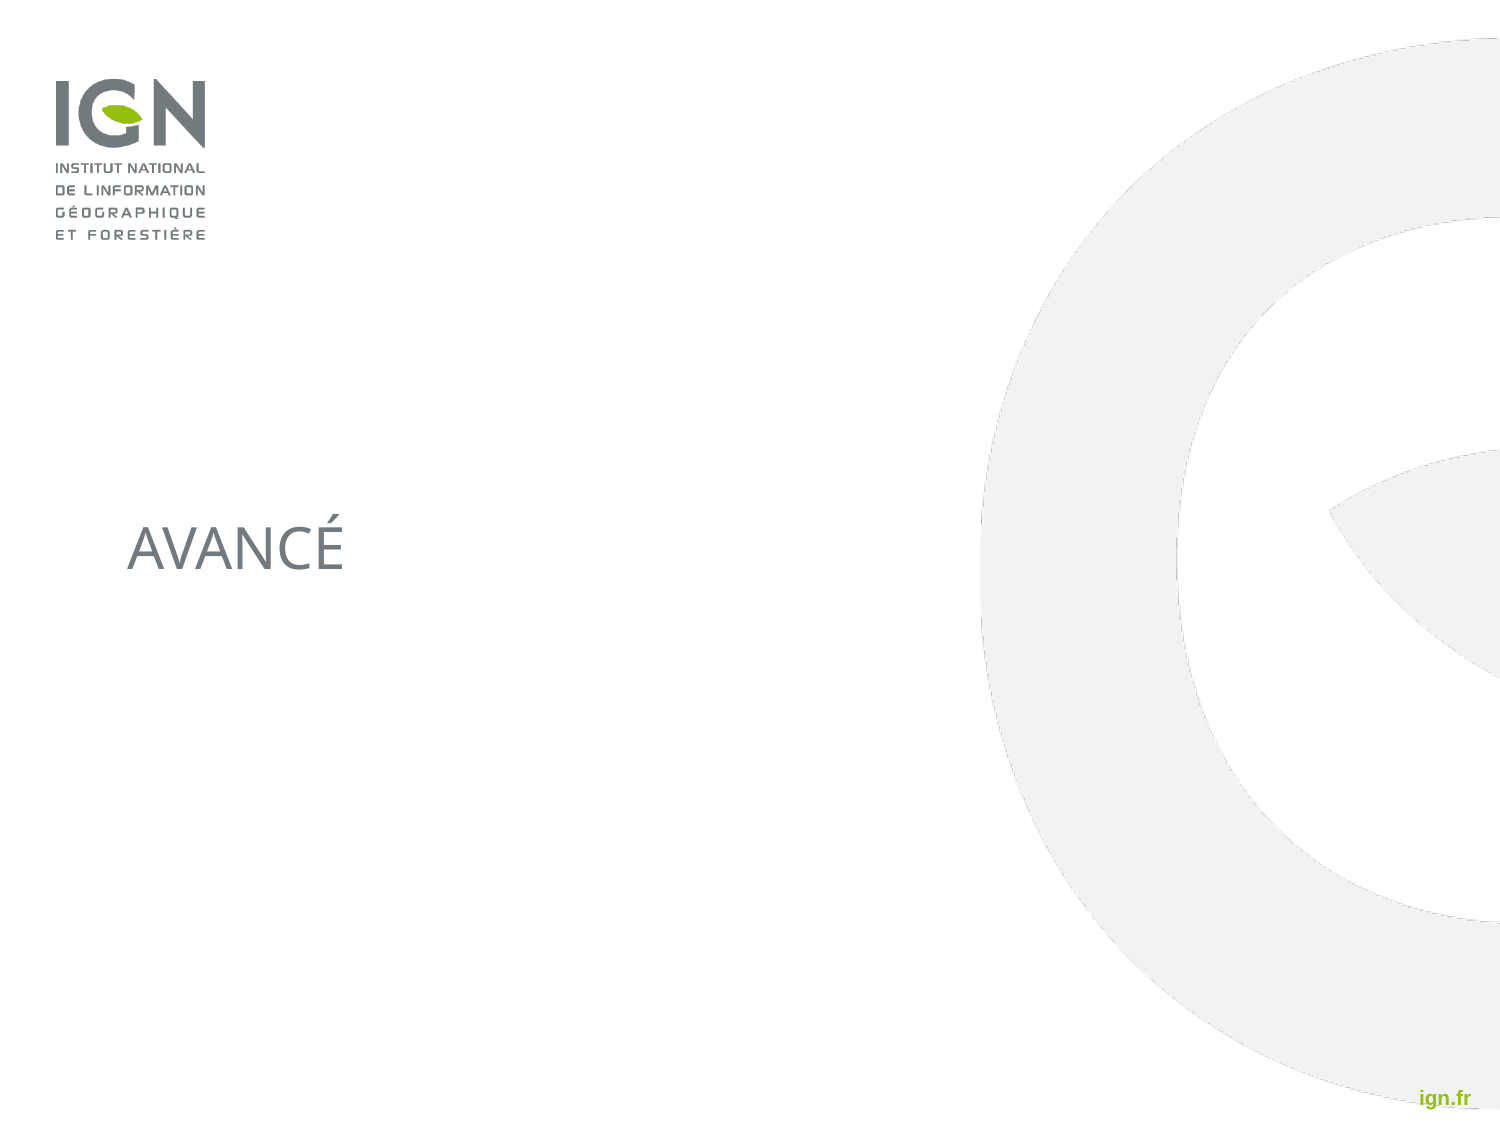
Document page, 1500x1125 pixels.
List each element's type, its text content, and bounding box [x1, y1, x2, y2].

picture [53, 78, 207, 244]
picture [972, 29, 1500, 1119]
title avancé [112, 503, 1388, 634]
